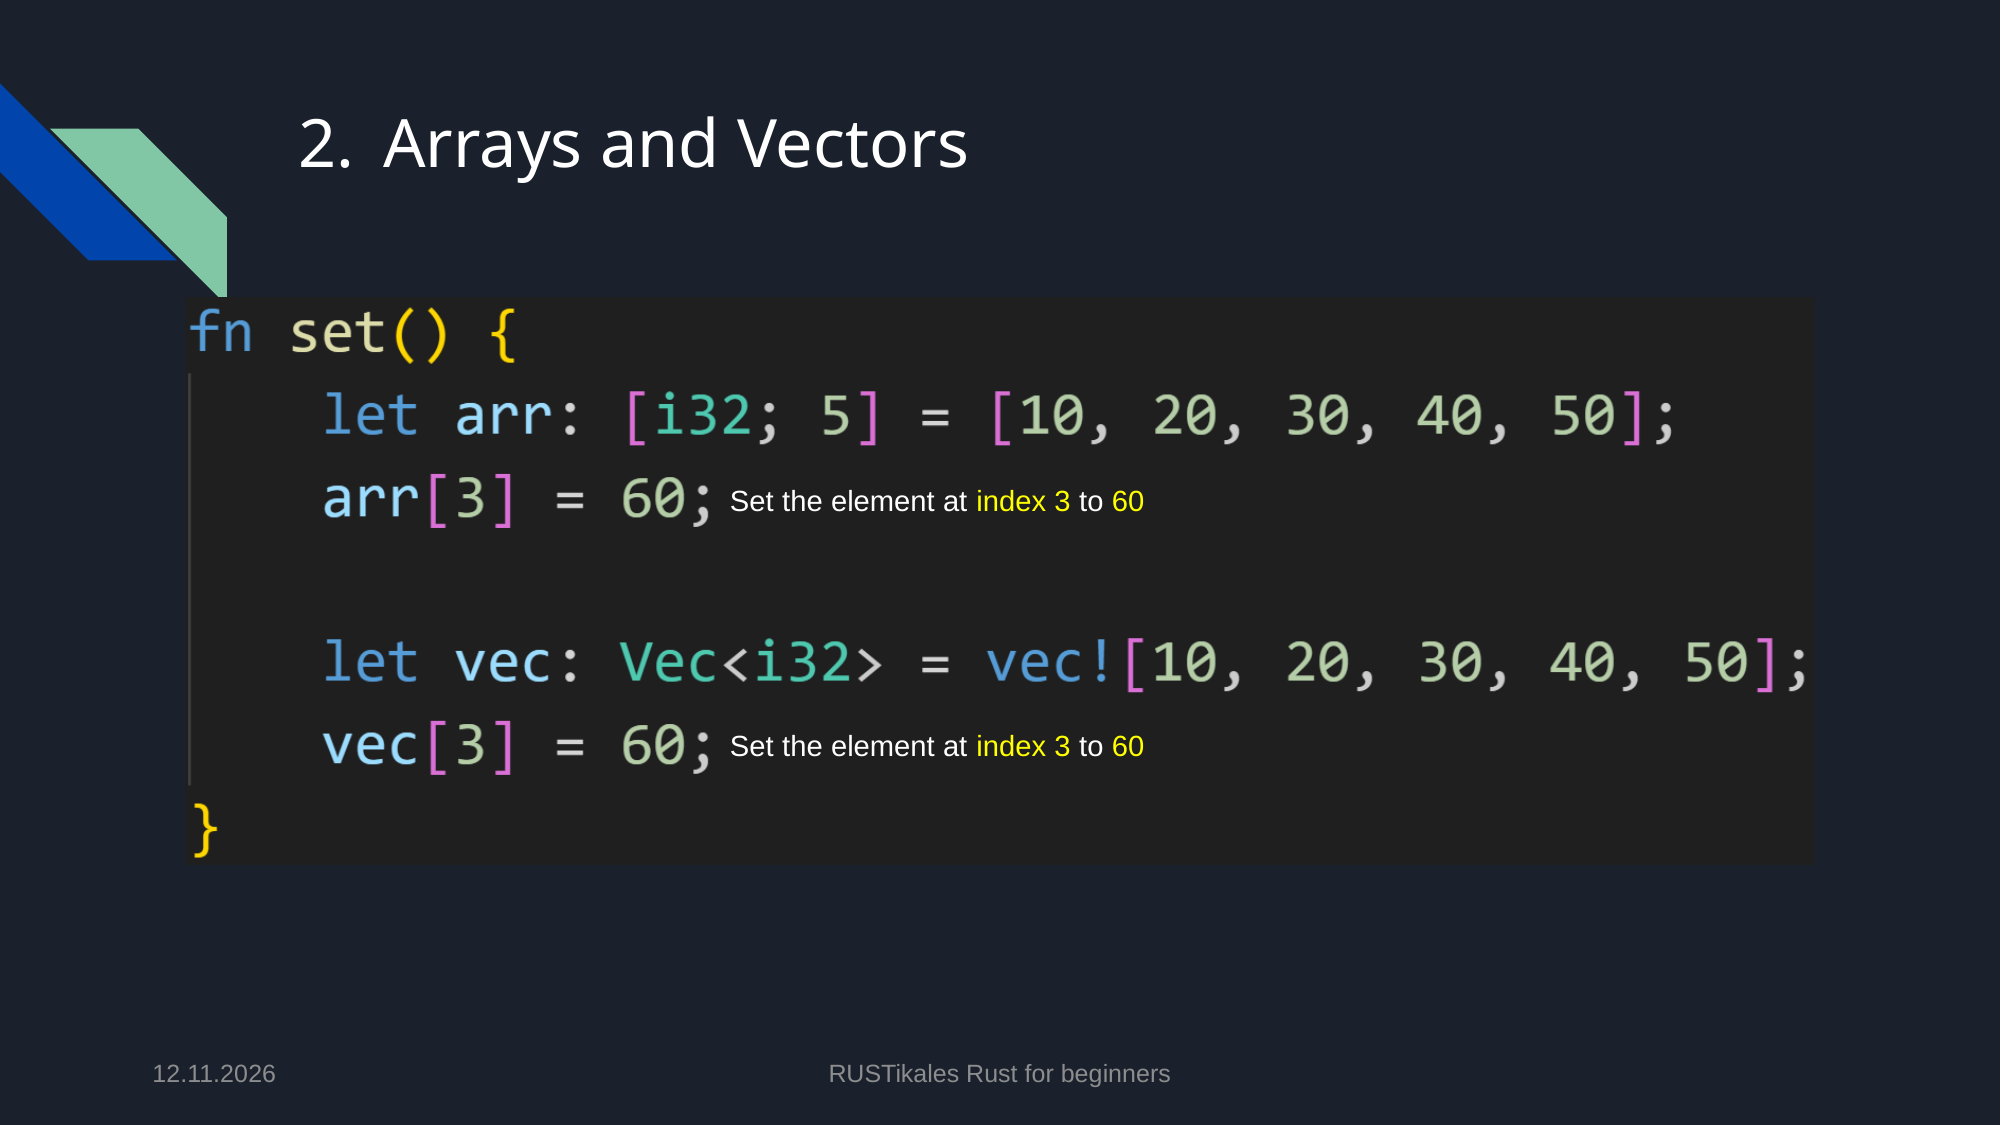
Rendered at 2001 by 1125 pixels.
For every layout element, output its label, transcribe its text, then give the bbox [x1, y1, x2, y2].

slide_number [137, 1042, 588, 1103]
footer RUSTikales Rust for beginners [662, 1042, 1338, 1103]
picture [185, 297, 1815, 865]
title Arrays and Vectors [283, 86, 1824, 287]
